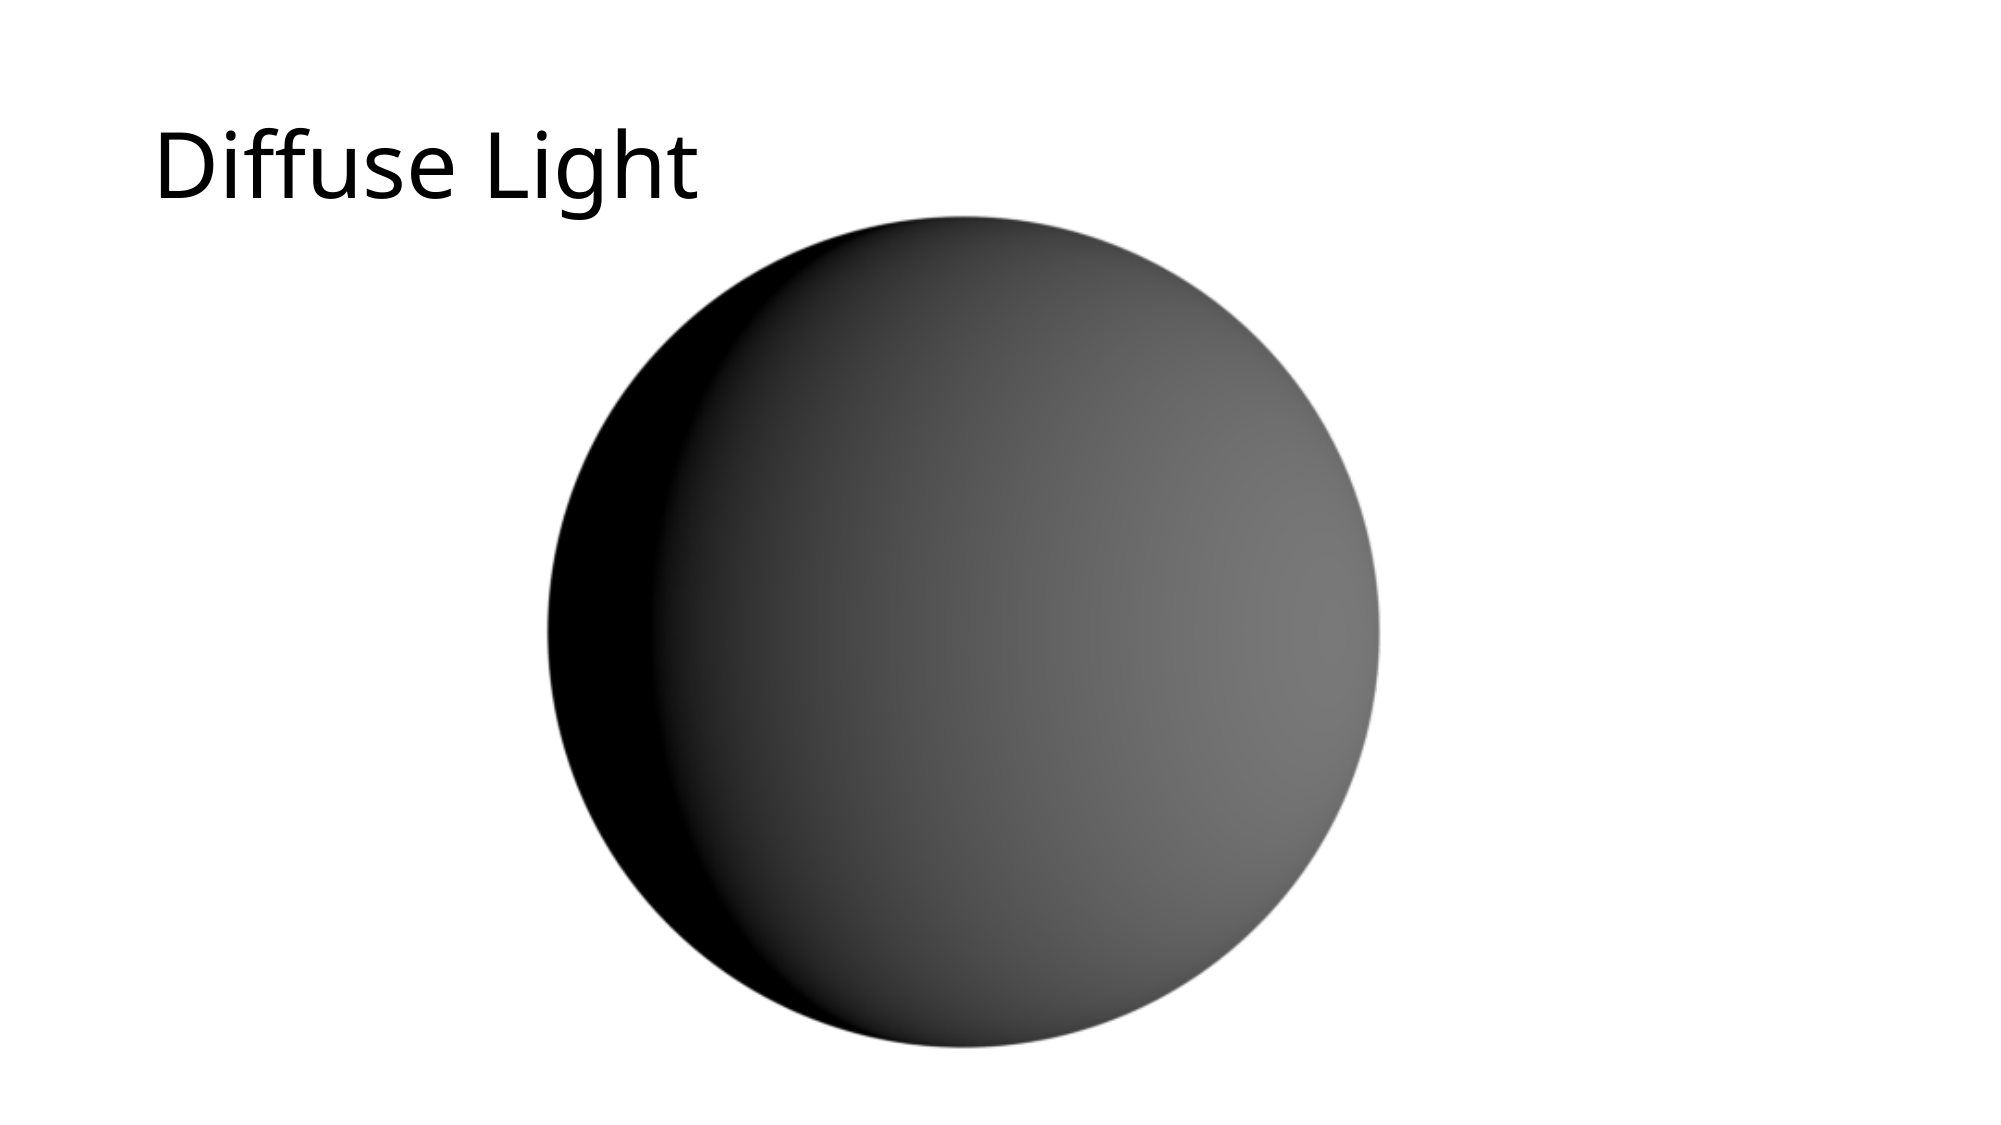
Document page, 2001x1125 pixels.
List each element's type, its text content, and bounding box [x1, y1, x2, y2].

picture [490, 159, 1438, 1106]
title Diffuse Light [137, 59, 1863, 278]
